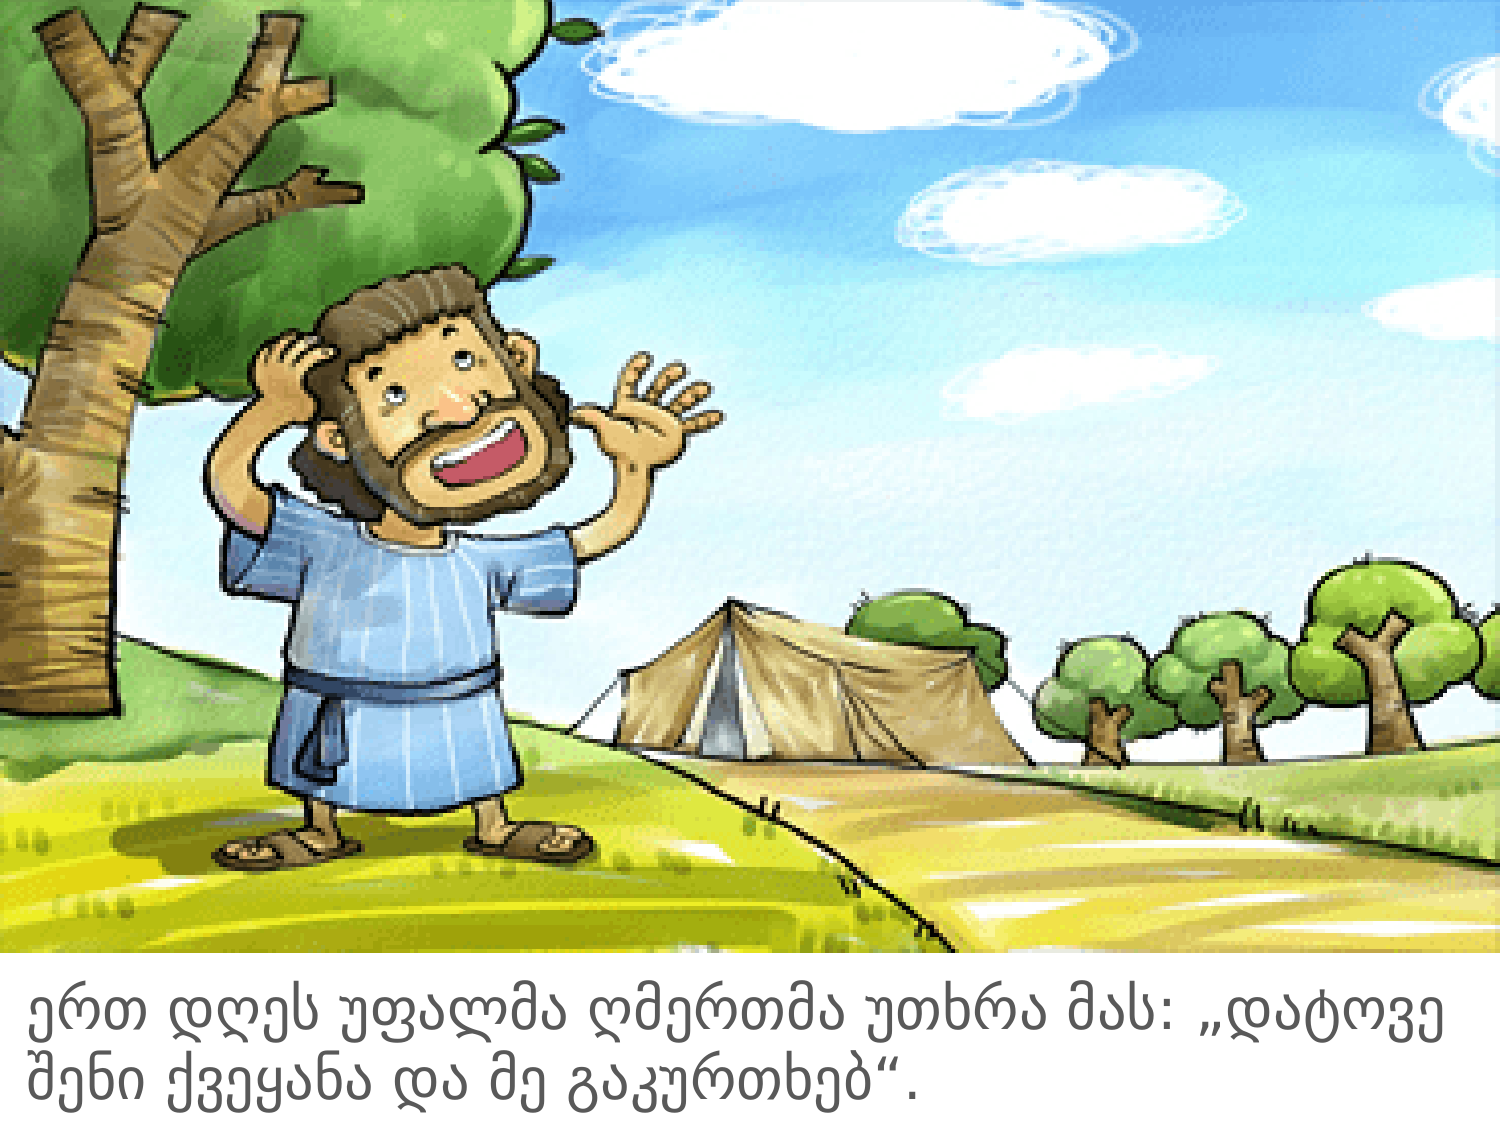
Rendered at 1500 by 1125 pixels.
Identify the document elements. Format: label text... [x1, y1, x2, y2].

picture [0, 0, 1500, 953]
text_box ერთ დღეს უფალმა ღმერთმა უთხრა მას: „დატოვე შენი ქვეყანა და მე გაკურთხებ“. [11, 964, 1483, 1119]
